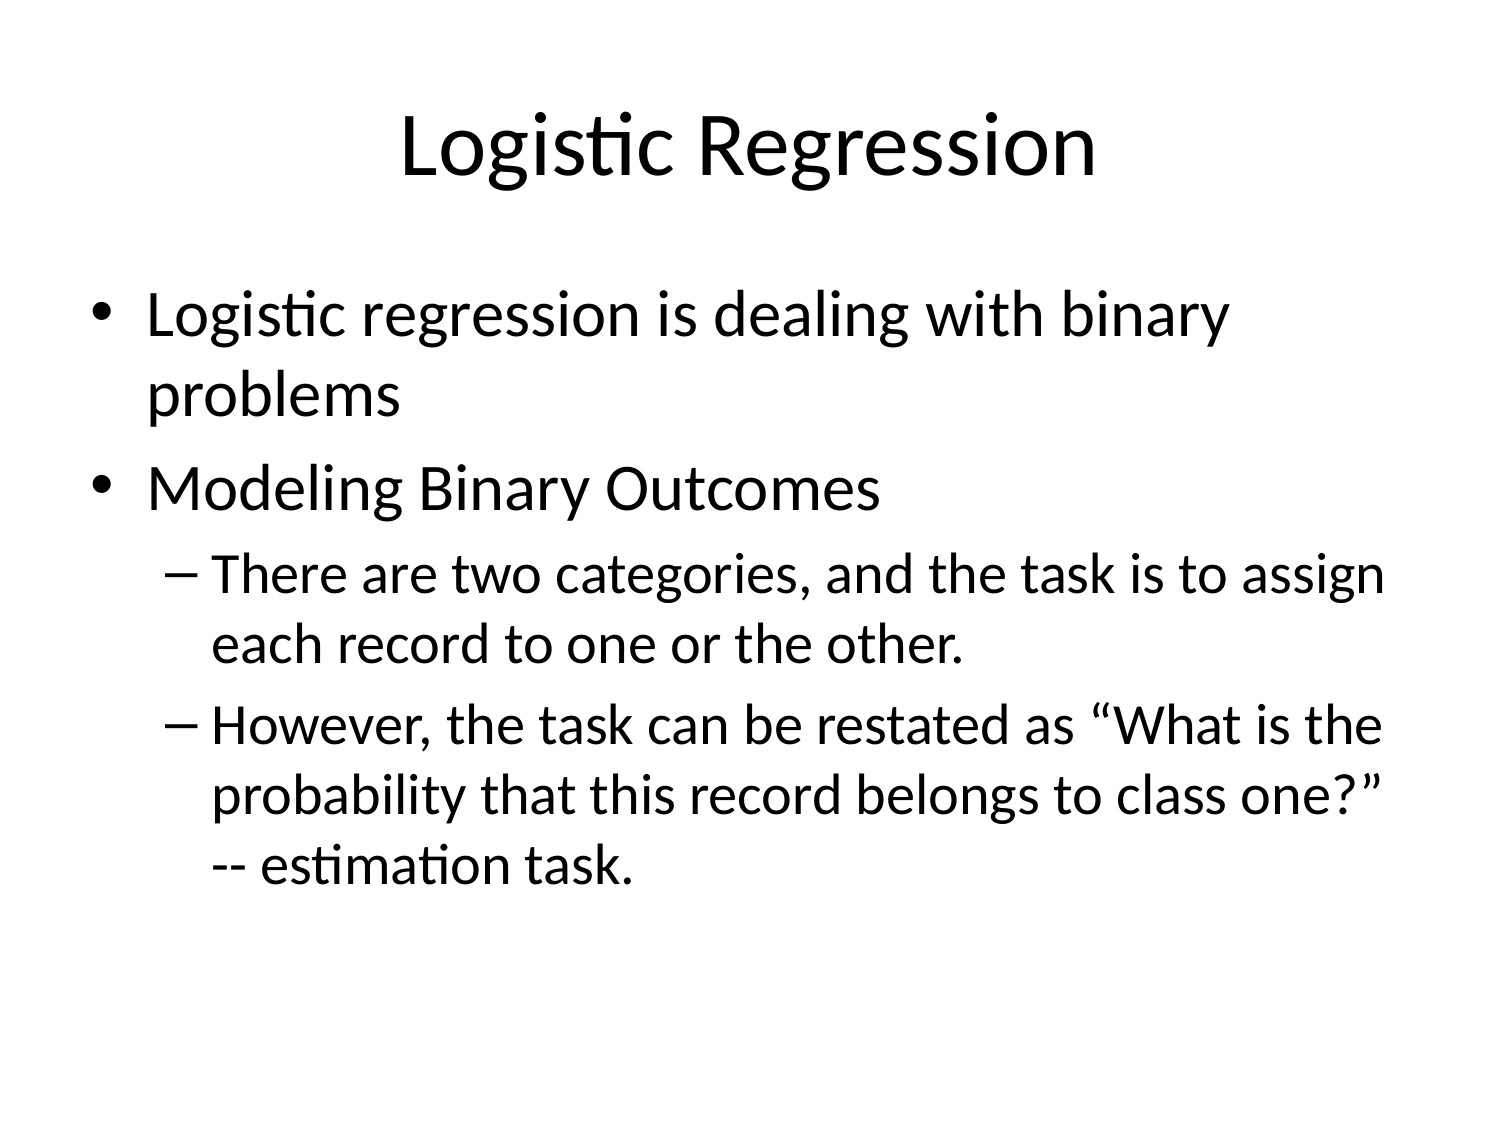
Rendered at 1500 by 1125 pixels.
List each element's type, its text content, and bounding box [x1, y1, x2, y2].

list Logistic regression is dealing with binary problems Modeling Binary Outcomes There are two categories, and the task is to assign each record to one or the other. However, the task can be restated as “What is the probability that this record belongs to class one?” -- estimation task. [75, 262, 1425, 1005]
title Logistic Regression [75, 45, 1425, 233]
